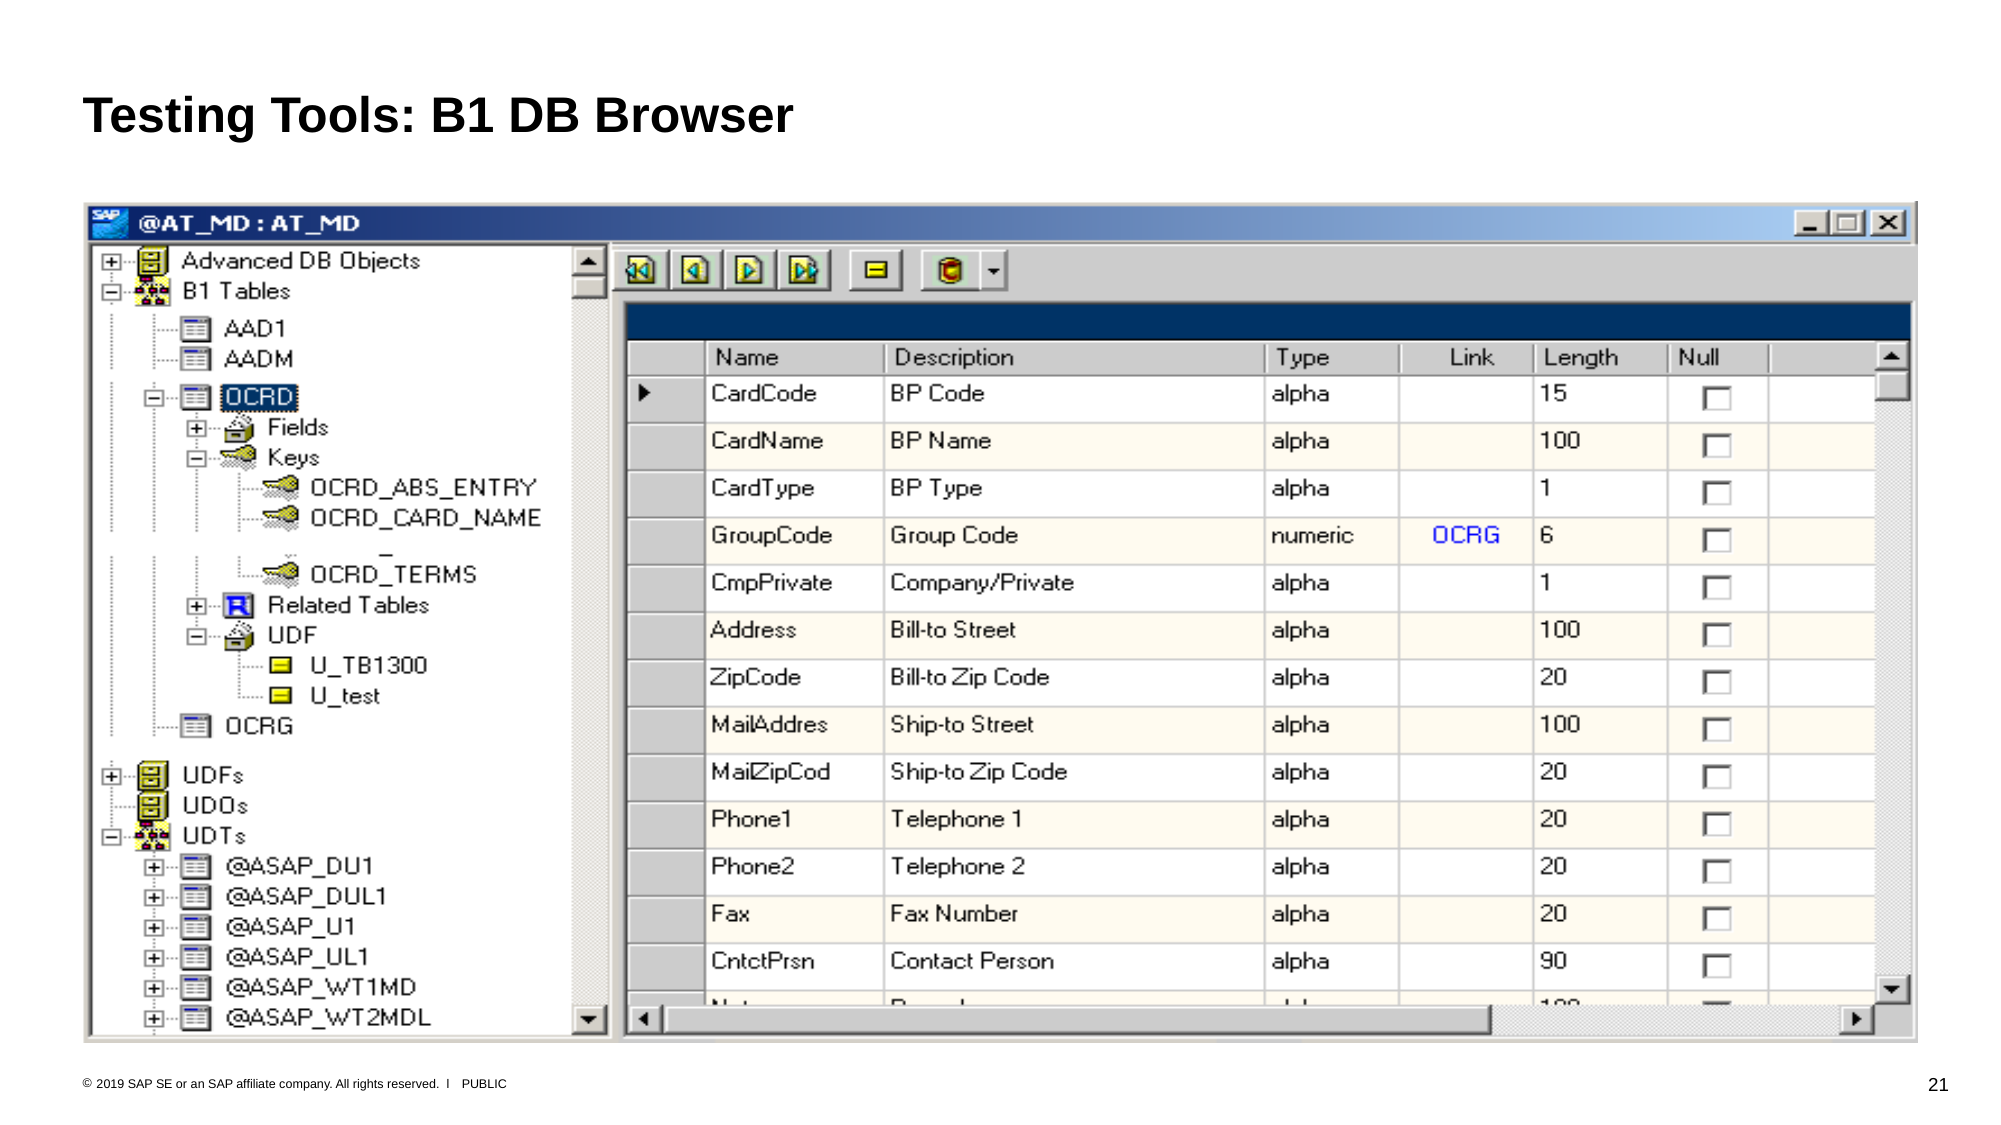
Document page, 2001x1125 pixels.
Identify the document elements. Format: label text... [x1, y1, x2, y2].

picture [82, 201, 1918, 1043]
title Testing Tools: B1 DB Browser [82, 82, 1918, 144]
